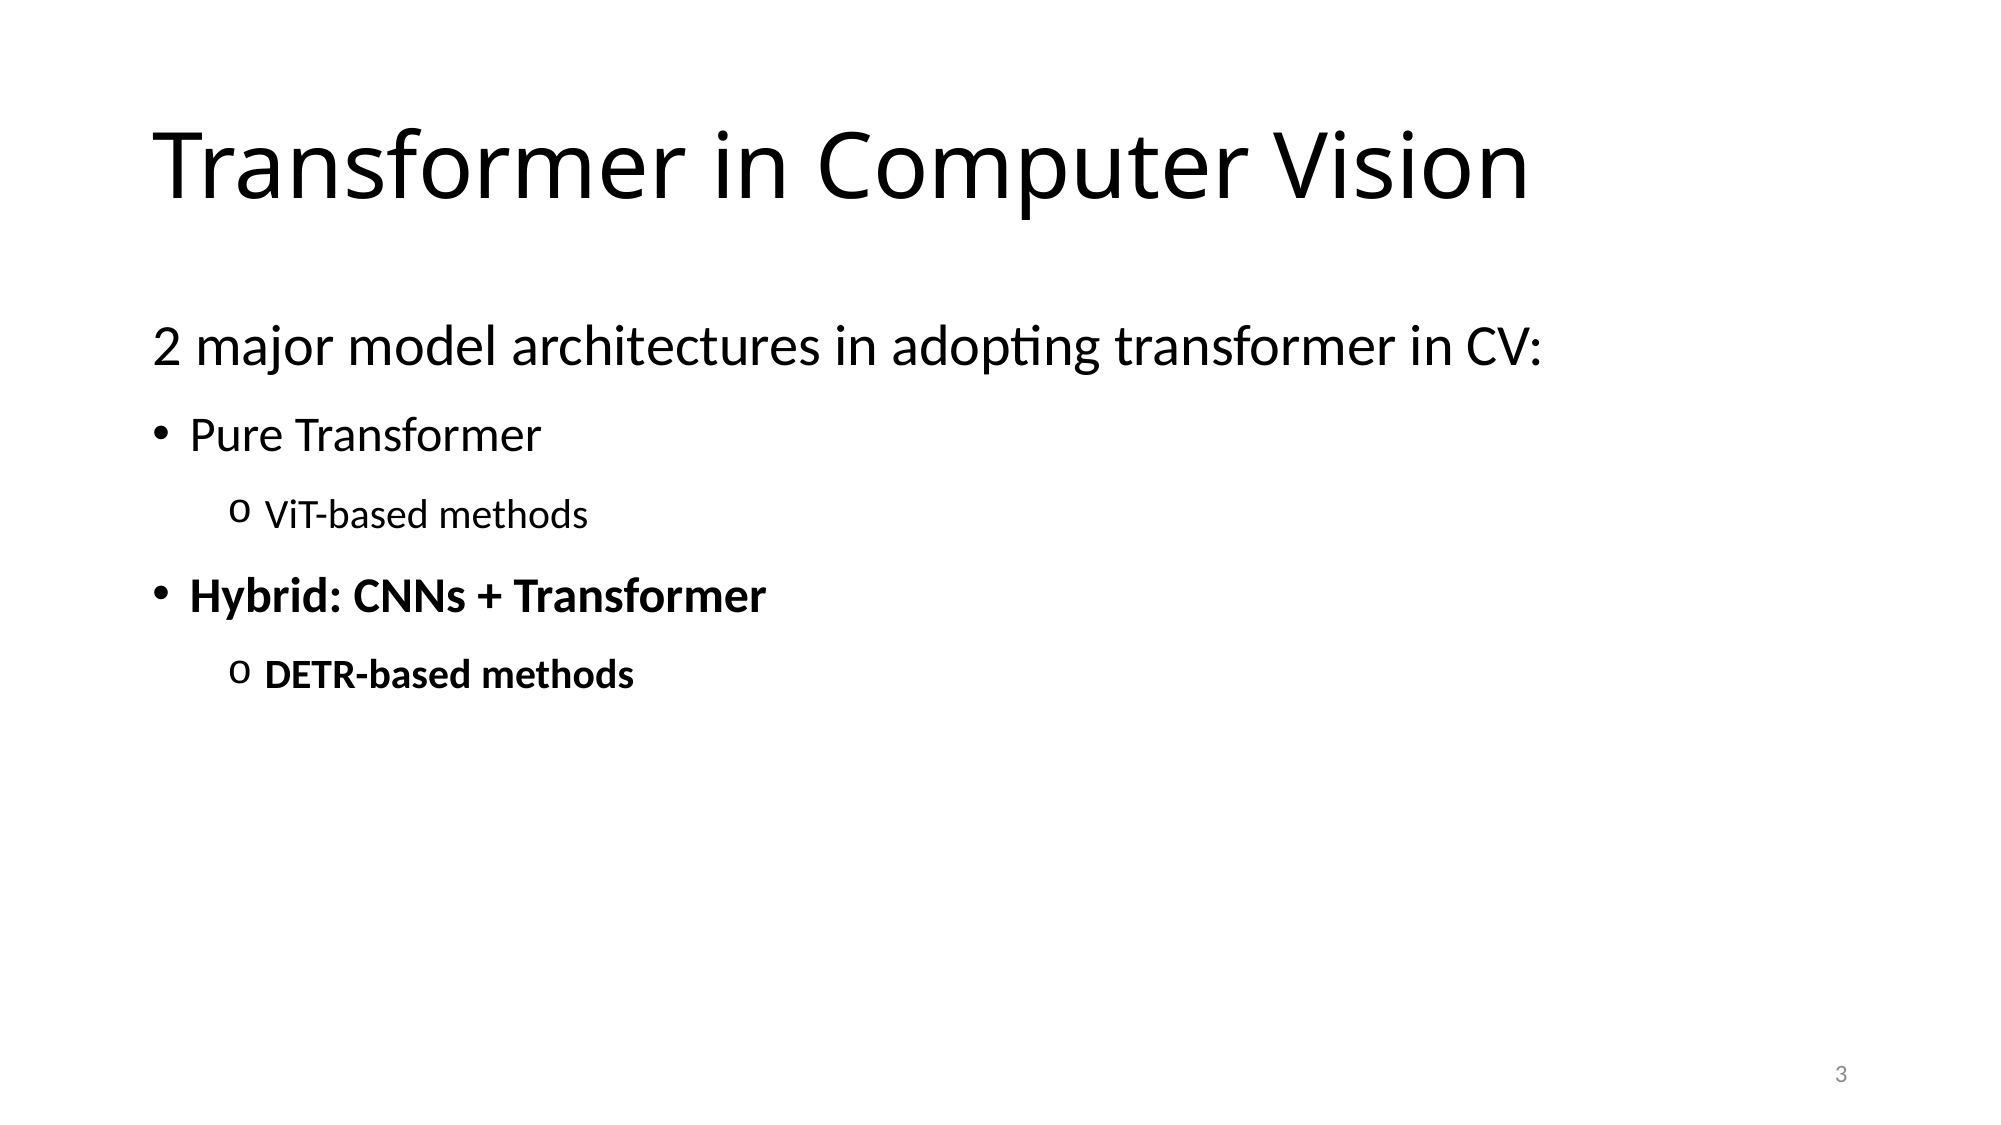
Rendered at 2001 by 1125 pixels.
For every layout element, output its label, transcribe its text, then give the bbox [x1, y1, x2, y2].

list 2 major model architectures in adopting transformer in CV: Pure Transformer ViT-based methods Hybrid: CNNs + Transformer DETR-based methods [137, 299, 1863, 1014]
title Transformer in Computer Vision [137, 59, 1863, 278]
slide_number 3 [1412, 1042, 1863, 1103]
